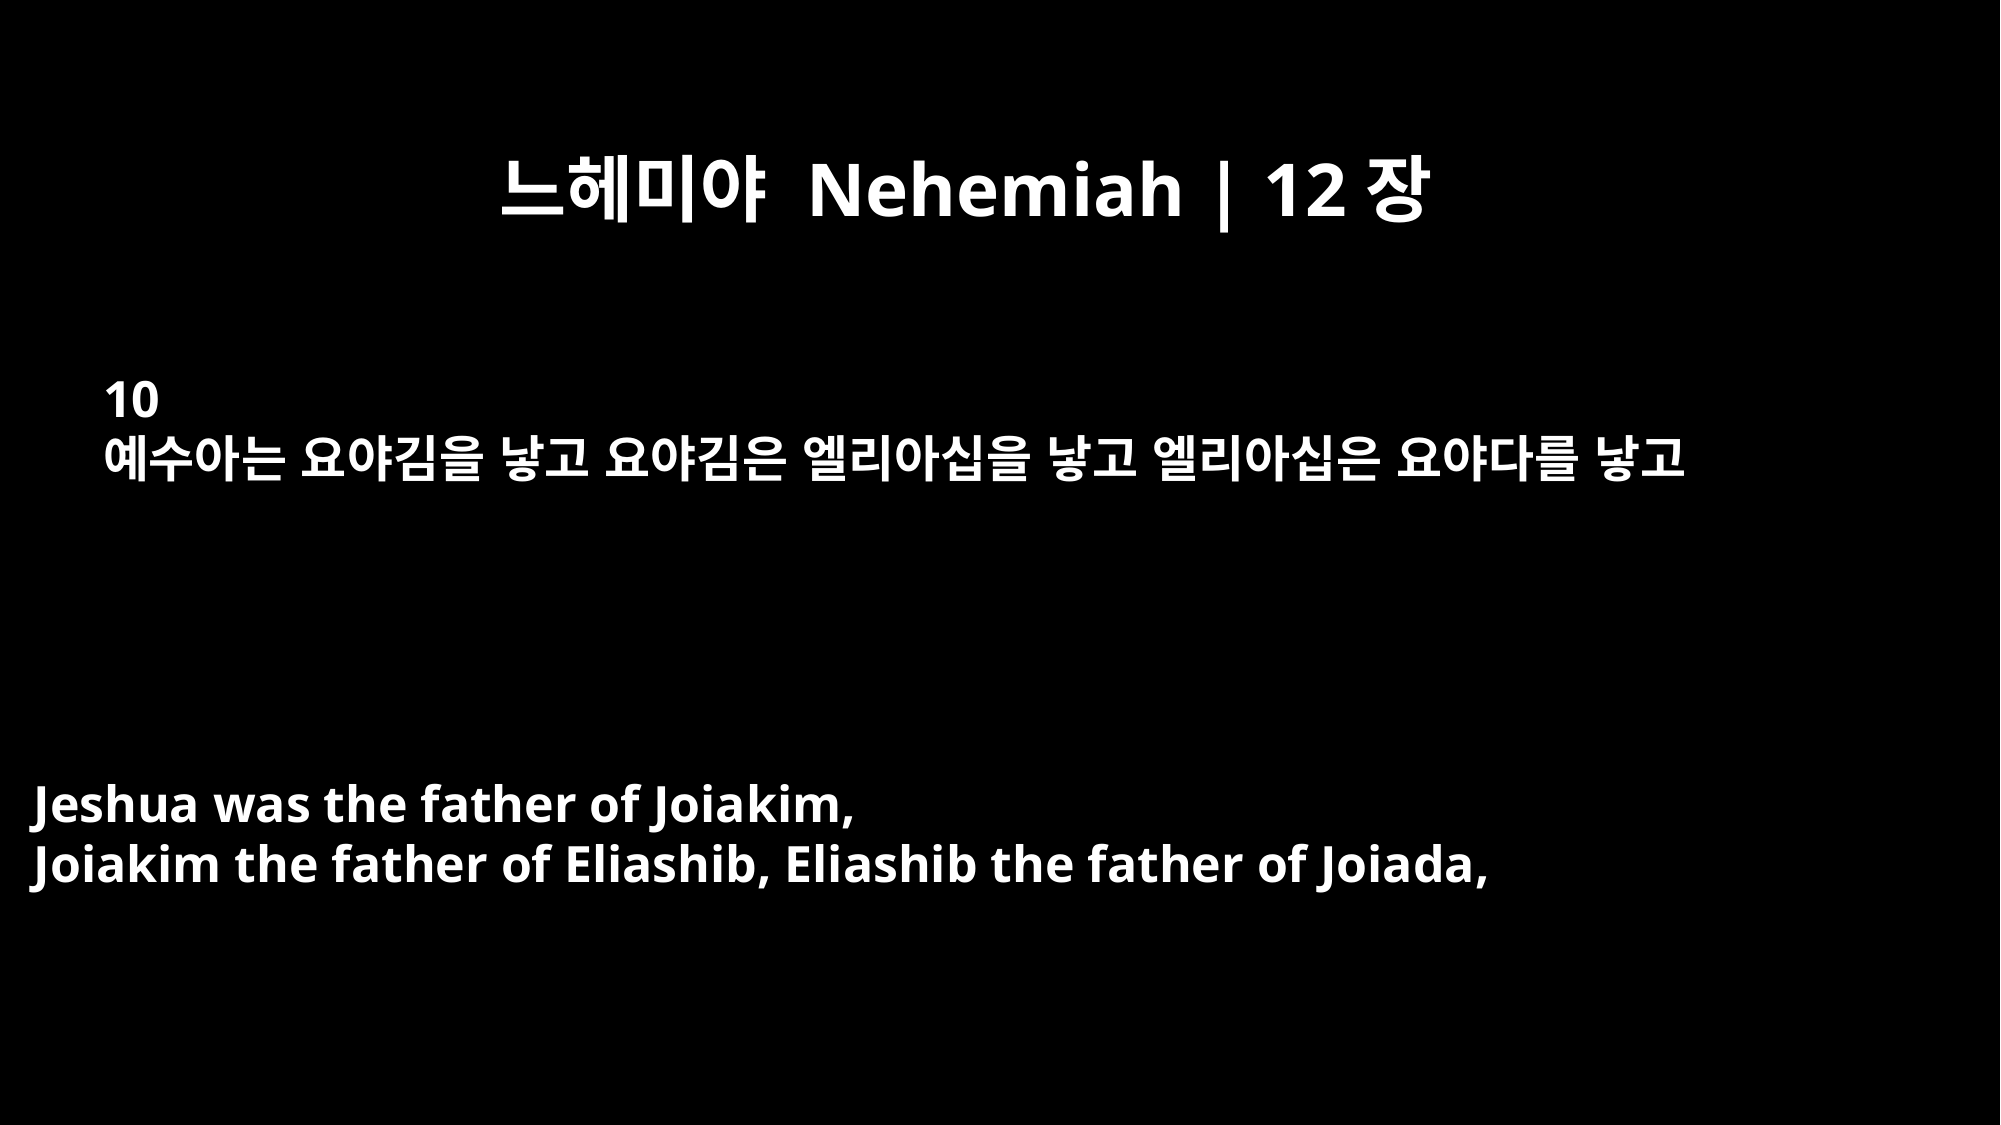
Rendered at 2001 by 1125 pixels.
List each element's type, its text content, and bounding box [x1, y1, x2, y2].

text_box 느헤미야 Nehemiah | 12장 [484, 136, 1448, 239]
text_box Jeshua was the father of Joiakim, Joiakim the father of Eliashib, Eliashib the father of Joiada, [18, 764, 1505, 900]
text_box 10 예수아는 요야김을 낳고 요야김은 엘리아십을 낳고 엘리아십은 요야다를 낳고 [88, 359, 1703, 495]
